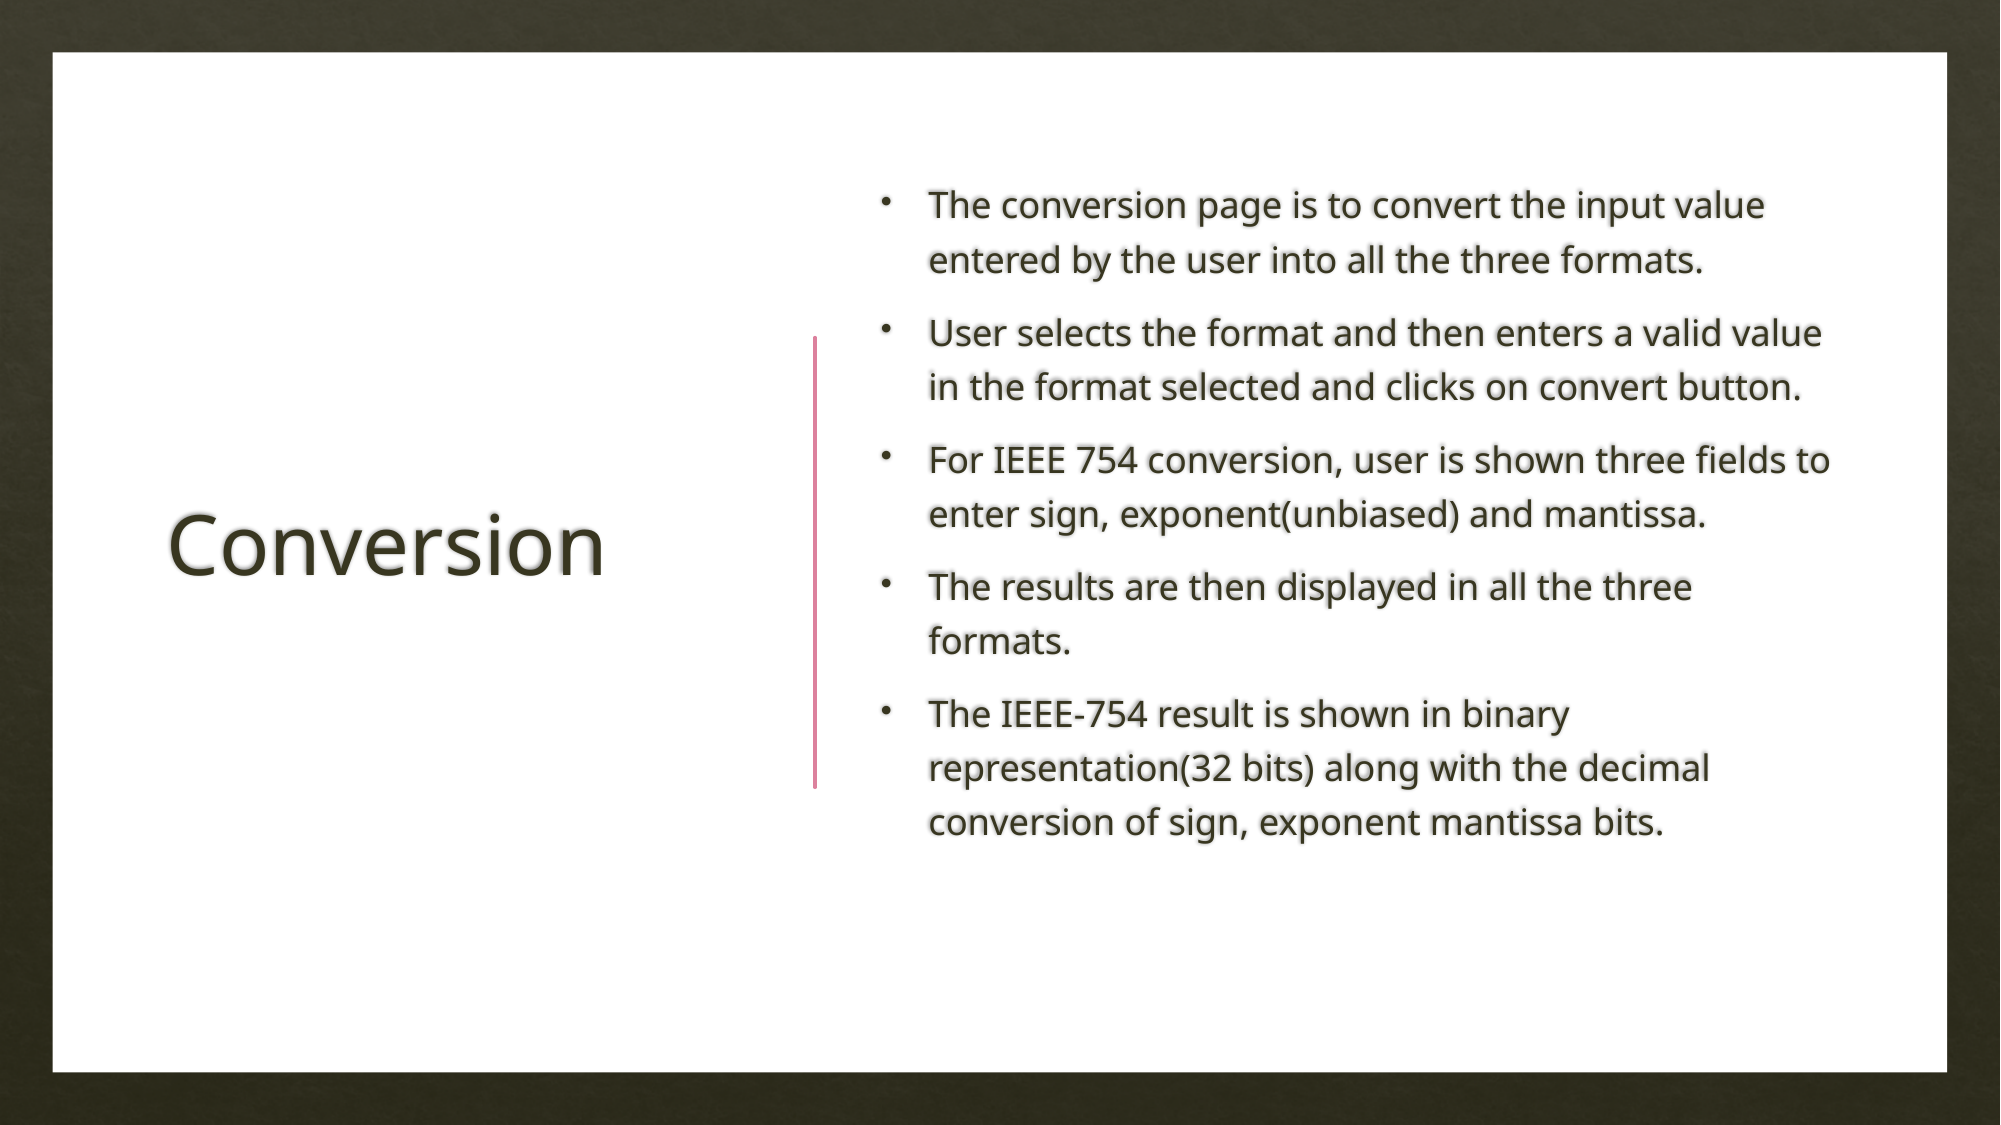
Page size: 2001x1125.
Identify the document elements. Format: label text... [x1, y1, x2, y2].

text_box [51, 51, 1948, 1074]
title Conversion [151, 167, 764, 918]
text_box [0, 0, 2000, 1125]
list The conversion page is to convert the input value entered by the user into all the three formats. User selects the format and then enters a valid value in the format selected and clicks on convert button. For IEEE 754 conversion, user is shown three fields to enter sign, exponent(unbiased) and mantissa. The results are then displayed in all the three formats. The IEEE-754 result is shown in binary representation(32 bits) along with the decimal conversion of sign, exponent mantissa bits. [861, 167, 1851, 918]
